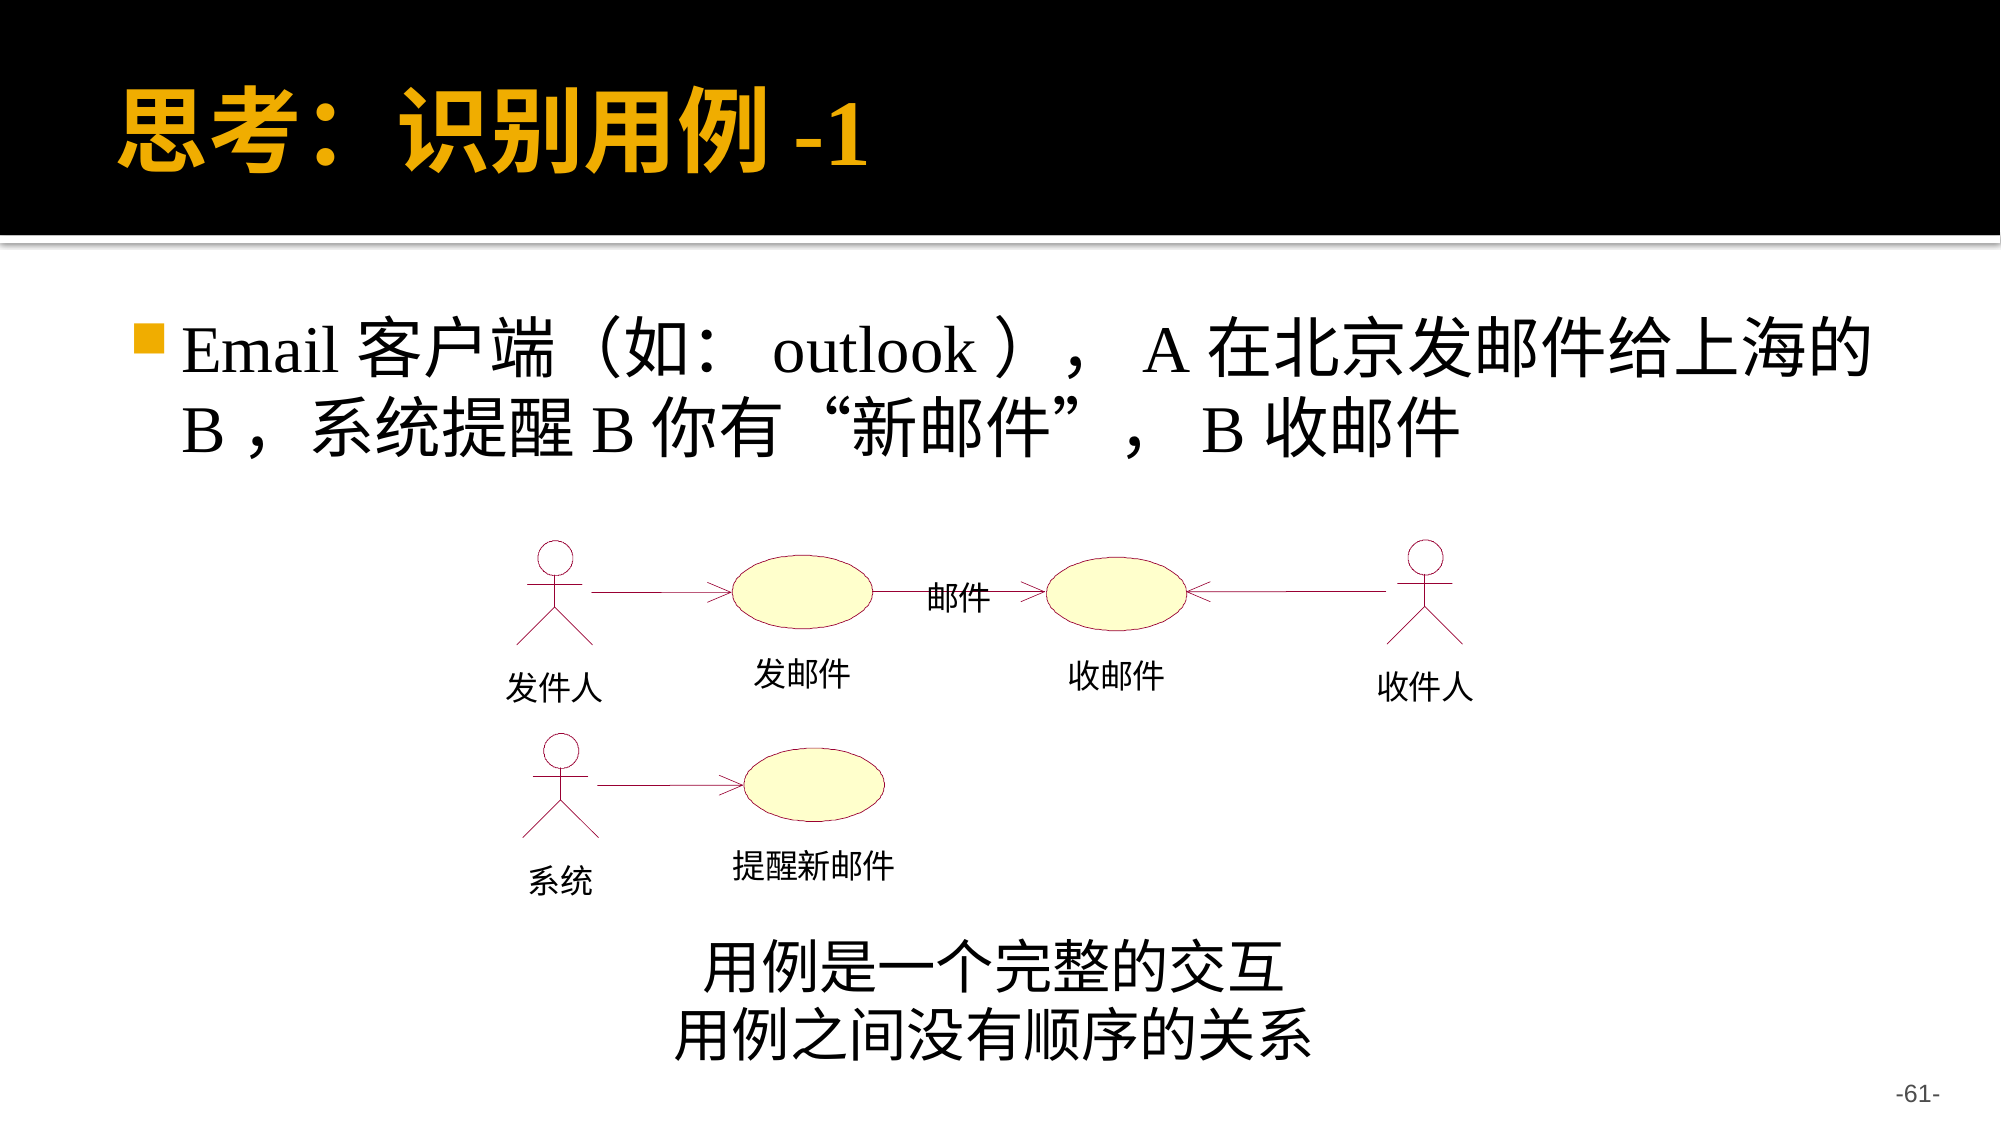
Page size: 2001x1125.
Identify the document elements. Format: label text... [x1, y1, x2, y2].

title 思考：识别用例-1 [99, 25, 1900, 231]
list Email客户端（如：outlook），A在北京发邮件给上海的B，系统提醒B你有“新邮件”，B收邮件 [99, 291, 1900, 1050]
slide_number -61- [1794, 1062, 1955, 1108]
text_box 用例是一个完整的交互 用例之间没有顺序的关系 [574, 983, 1414, 1076]
picture [394, 514, 1588, 974]
